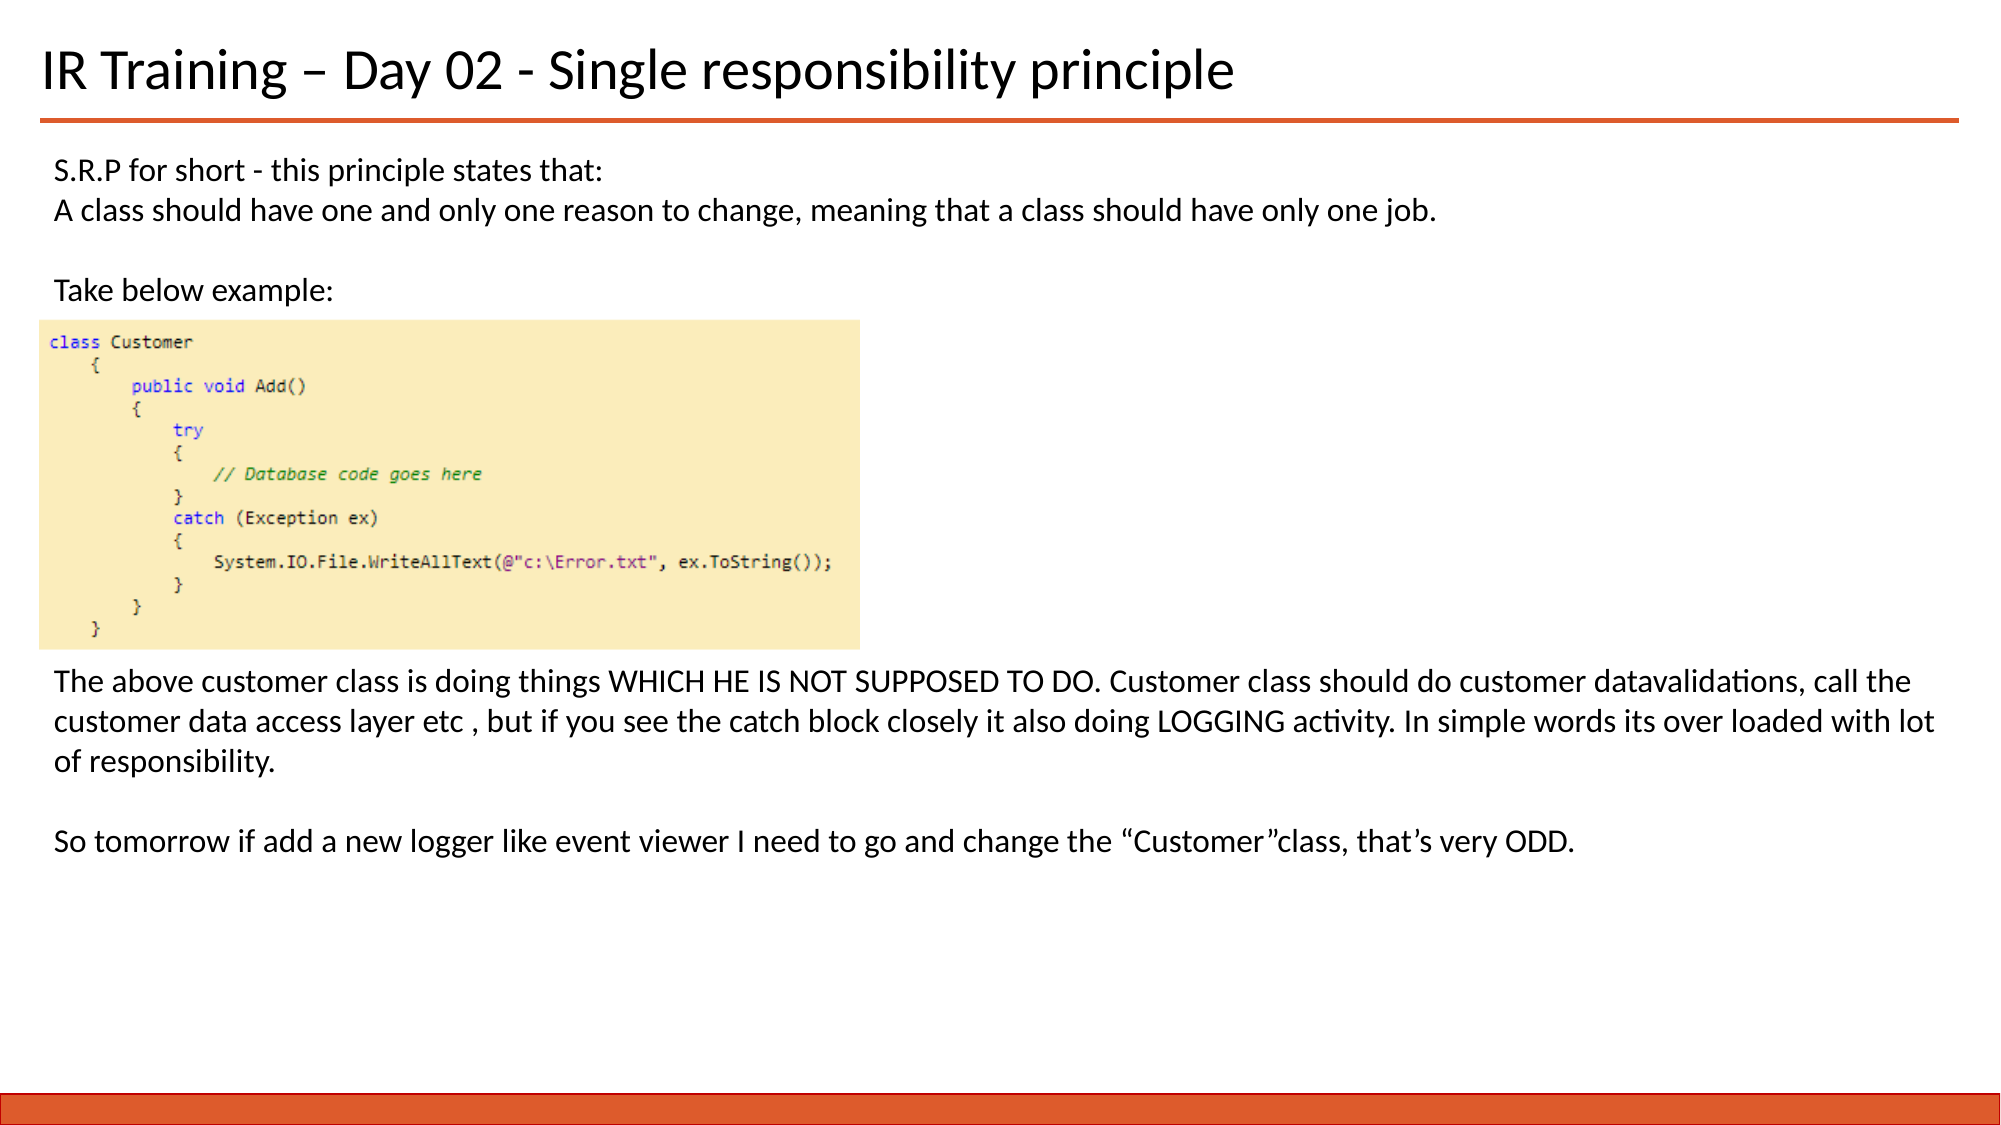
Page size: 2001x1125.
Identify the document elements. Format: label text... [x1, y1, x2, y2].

text_box The above customer class is doing things WHICH HE IS NOT SUPPOSED TO DO. Customer class should do customer datavalidations, call the customer data access layer etc , but if you see the catch block closely it also doing LOGGING activity. In simple words its over loaded with lot of responsibility. So tomorrow if add a new logger like event viewer I need to go and change the “Customer”class, that’s very ODD. [39, 652, 1961, 867]
title IR Training – Day 02 - Single responsibility principle [0, 0, 2000, 141]
picture [39, 317, 860, 653]
text_box S.R.P for short - this principle states that: A class should have one and only one reason to change, meaning that a class should have only one job. Take below example: [39, 140, 1961, 316]
